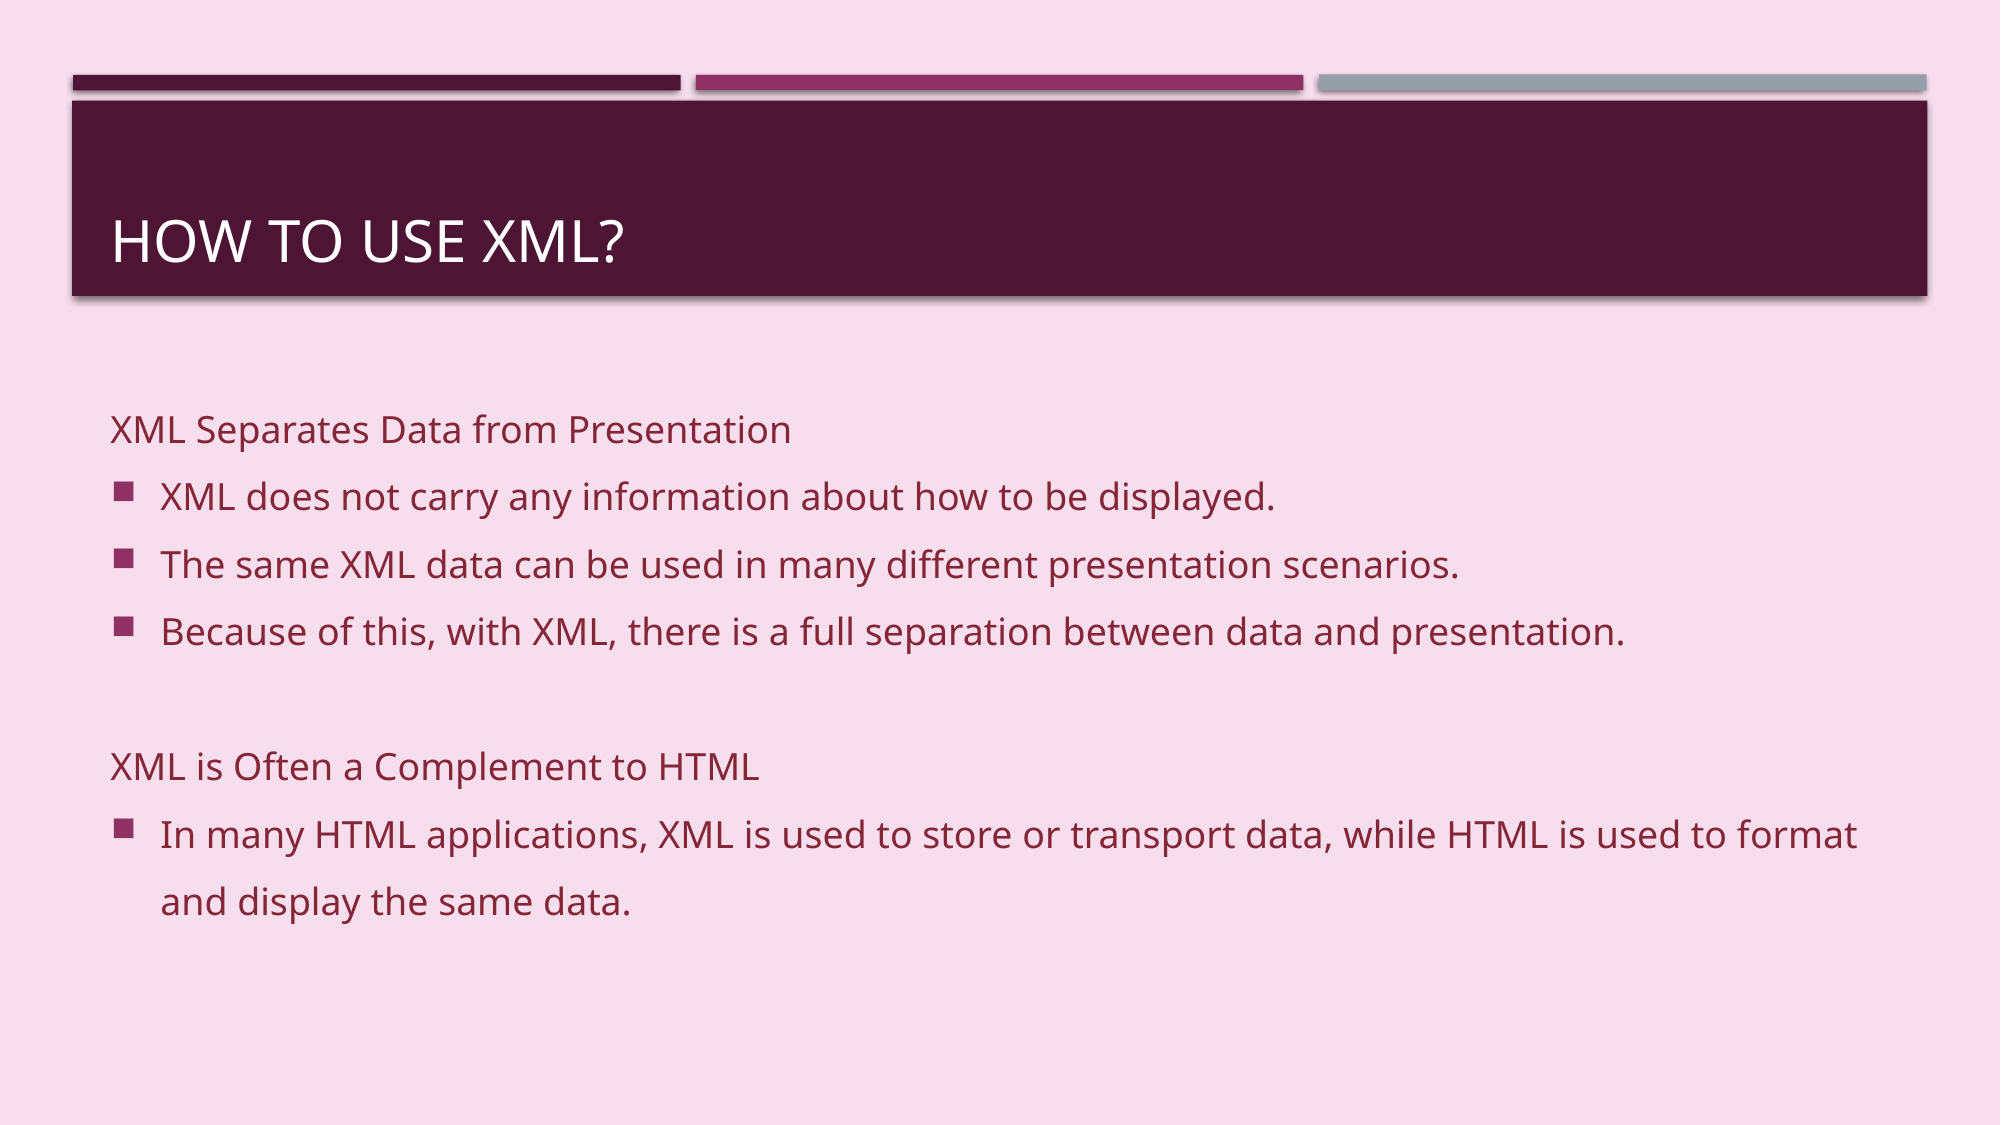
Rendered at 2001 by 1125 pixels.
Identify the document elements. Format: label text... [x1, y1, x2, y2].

title How to use XML? [95, 115, 1905, 282]
list XML Separates Data from Presentation XML does not carry any information about how to be displayed. The same XML data can be used in many different presentation scenarios. Because of this, with XML, there is a full separation between data and presentation. XML is Often a Complement to HTML In many HTML applications, XML is used to store or transport data, while HTML is used to format and display the same data. [95, 316, 1905, 1058]
